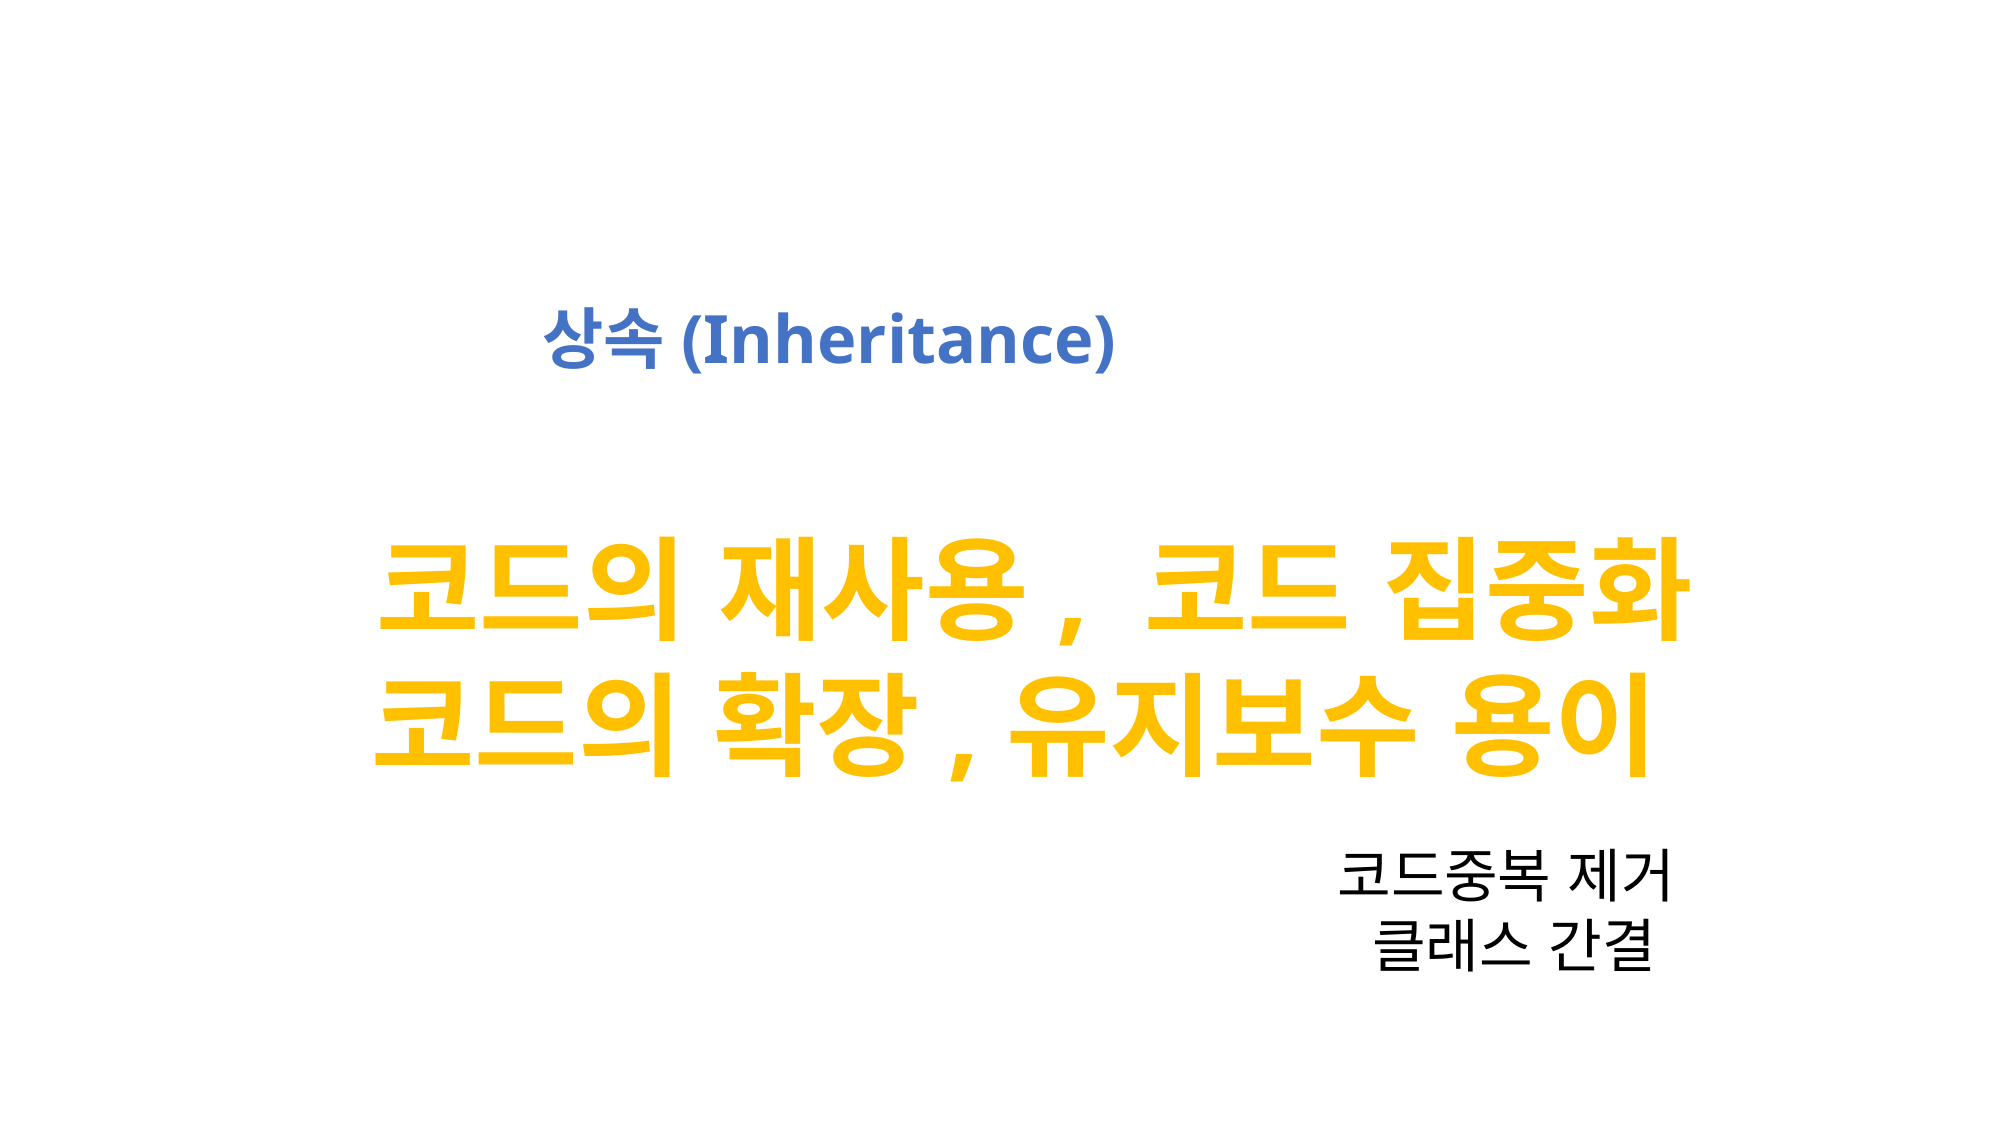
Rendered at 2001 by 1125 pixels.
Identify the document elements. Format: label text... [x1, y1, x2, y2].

text_box 상속(Inheritance) [527, 289, 1132, 385]
text_box 코드중복 제거 클래스 간결 [1322, 831, 1706, 987]
text_box 코드의 확장,유지보수 용이 [356, 647, 1674, 798]
text_box 코드의 재사용, 코드 집중화 [361, 511, 1709, 662]
